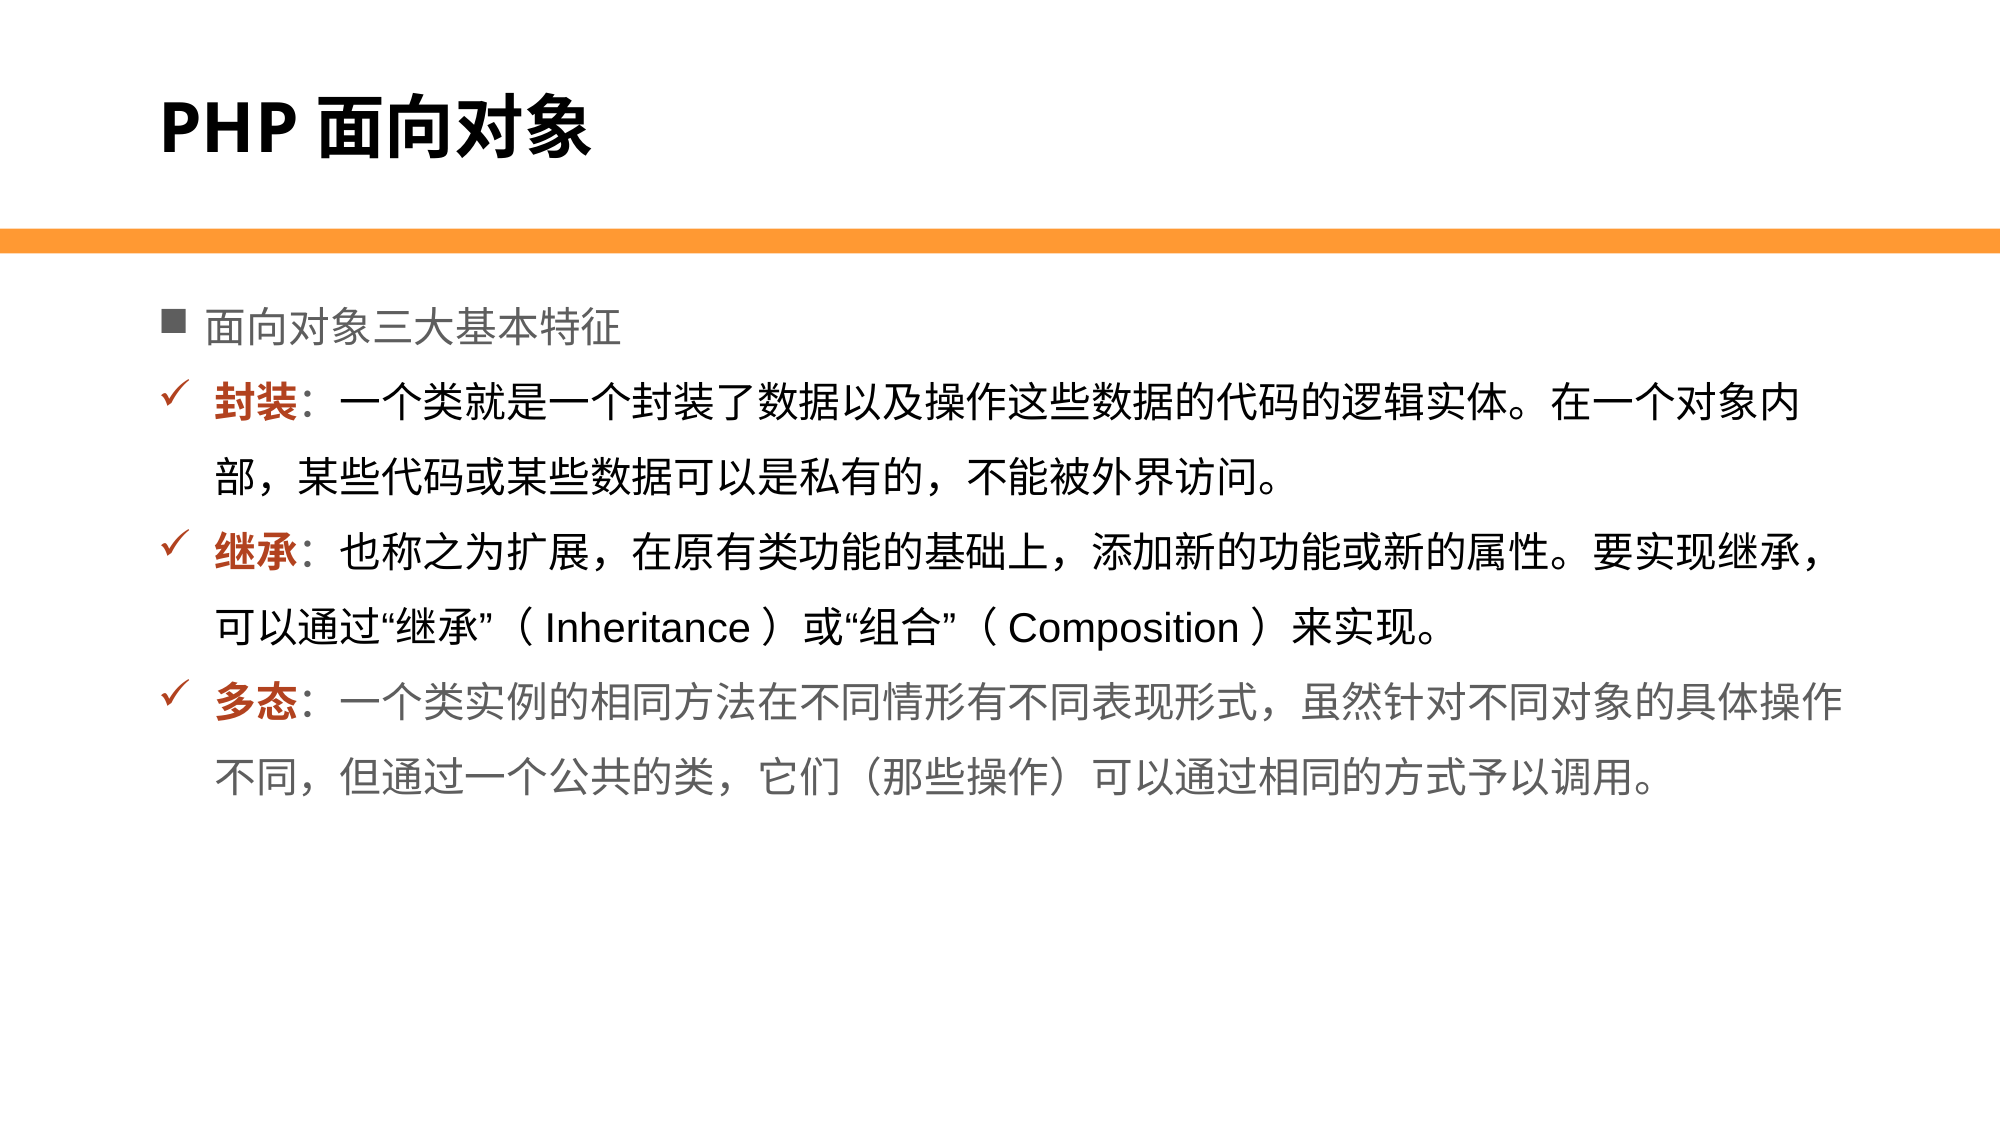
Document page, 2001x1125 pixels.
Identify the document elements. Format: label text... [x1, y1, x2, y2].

list PHP面向对象 [149, 84, 1388, 198]
text_box 面向对象三大基本特征 封装：一个类就是一个封装了数据以及操作这些数据的代码的逻辑实体。在一个对象内部，某些代码或某些数据可以是私有的，不能被外界访问。 继承：也称之为扩展，在原有类功能的基础上，添加新的功能或新的属性。要实现继承，可以通过“继承”（Inheritance）或“组合”（Composition）来实现。 多态：一个类实例的相同方法在不同情形有不同表现形式，虽然针对不同对象的具体操作不同，但通过一个公共的类，它们（那些操作）可以通过相同的方式予以调用。 [150, 268, 1859, 809]
